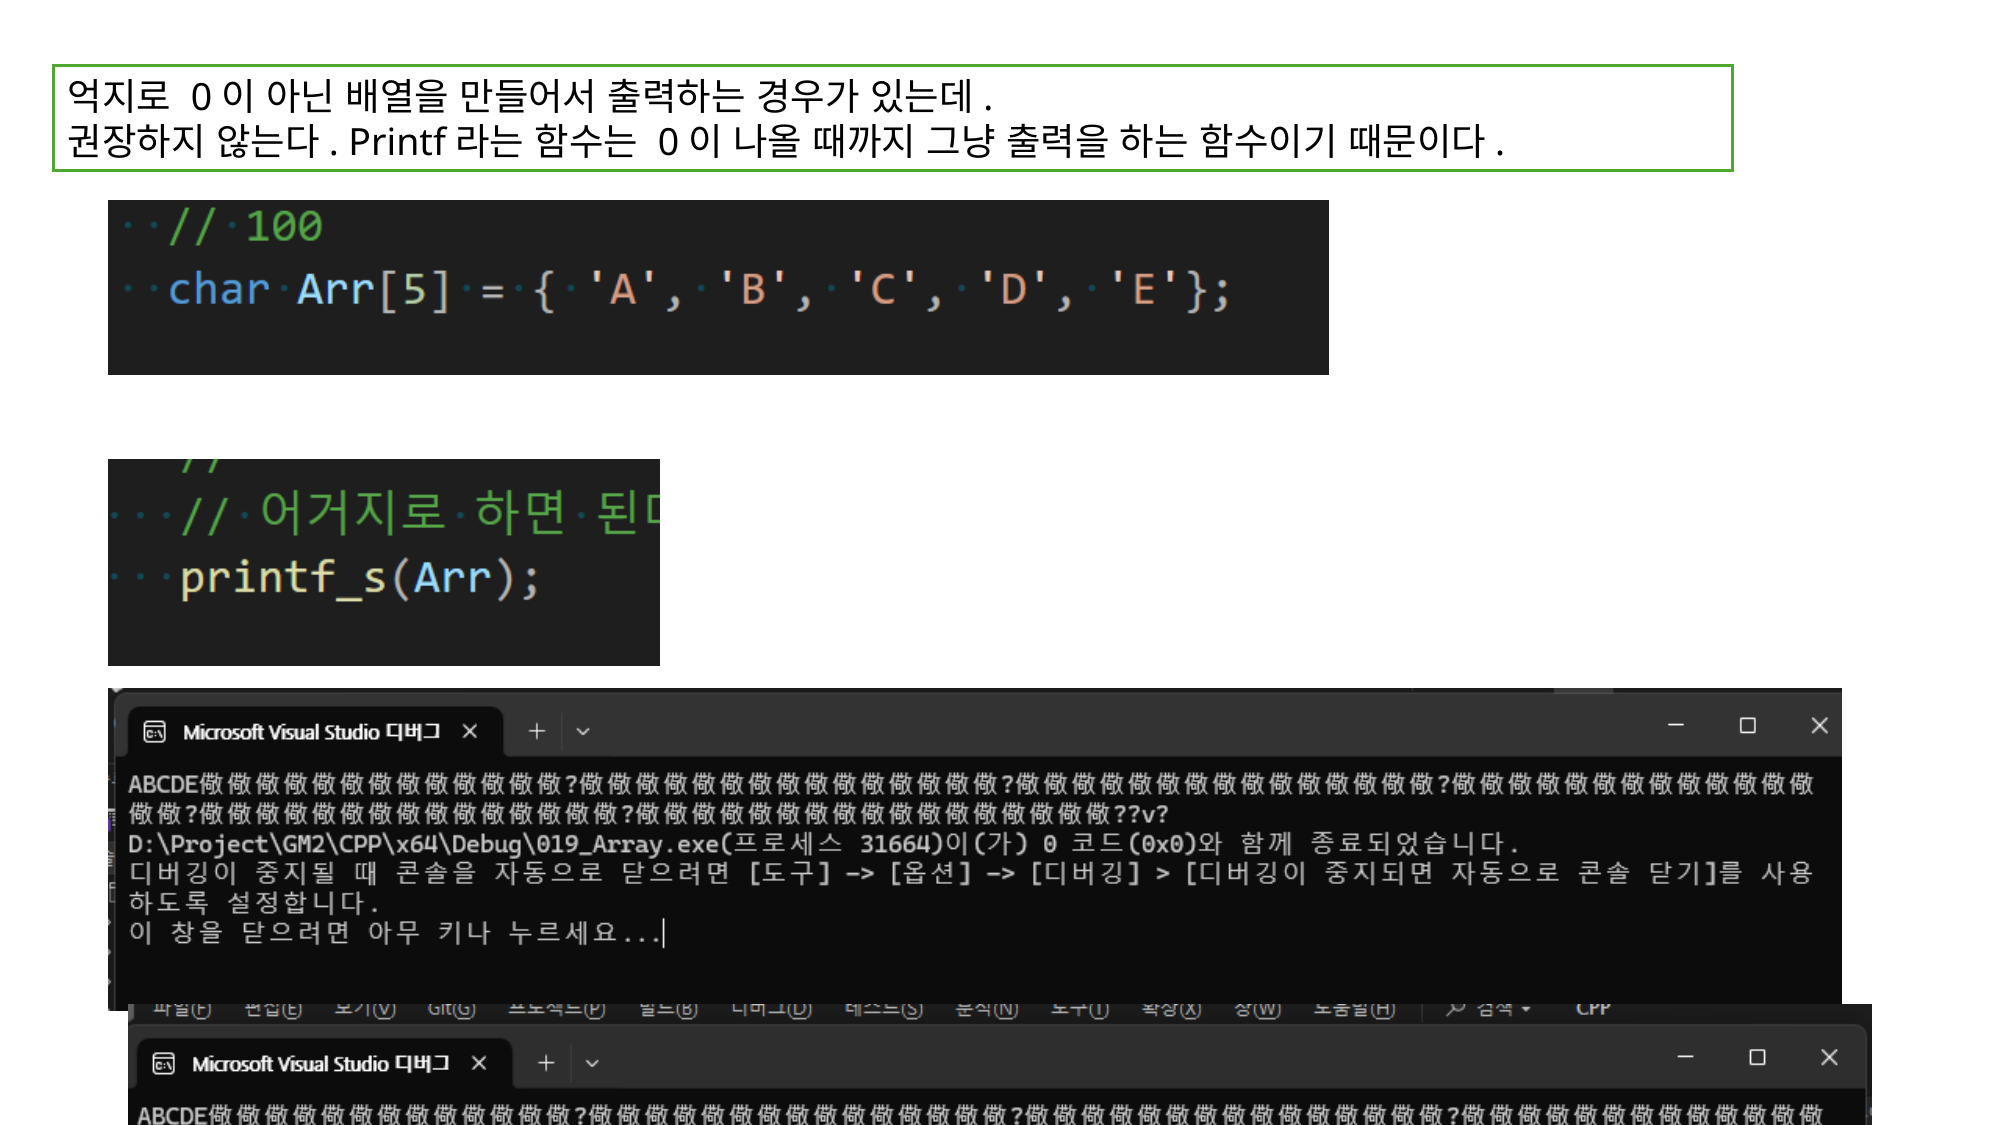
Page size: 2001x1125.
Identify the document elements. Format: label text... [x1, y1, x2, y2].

text_box 억지로 0이 아닌 배열을 만들어서 출력하는 경우가 있는데. 권장하지 않는다. Printf라는 함수는 0이 나올 때까지 그냥 출력을 하는 함수이기 때문이다. [52, 64, 1734, 172]
picture [107, 687, 1872, 1125]
picture [107, 200, 1330, 375]
picture [107, 458, 661, 667]
